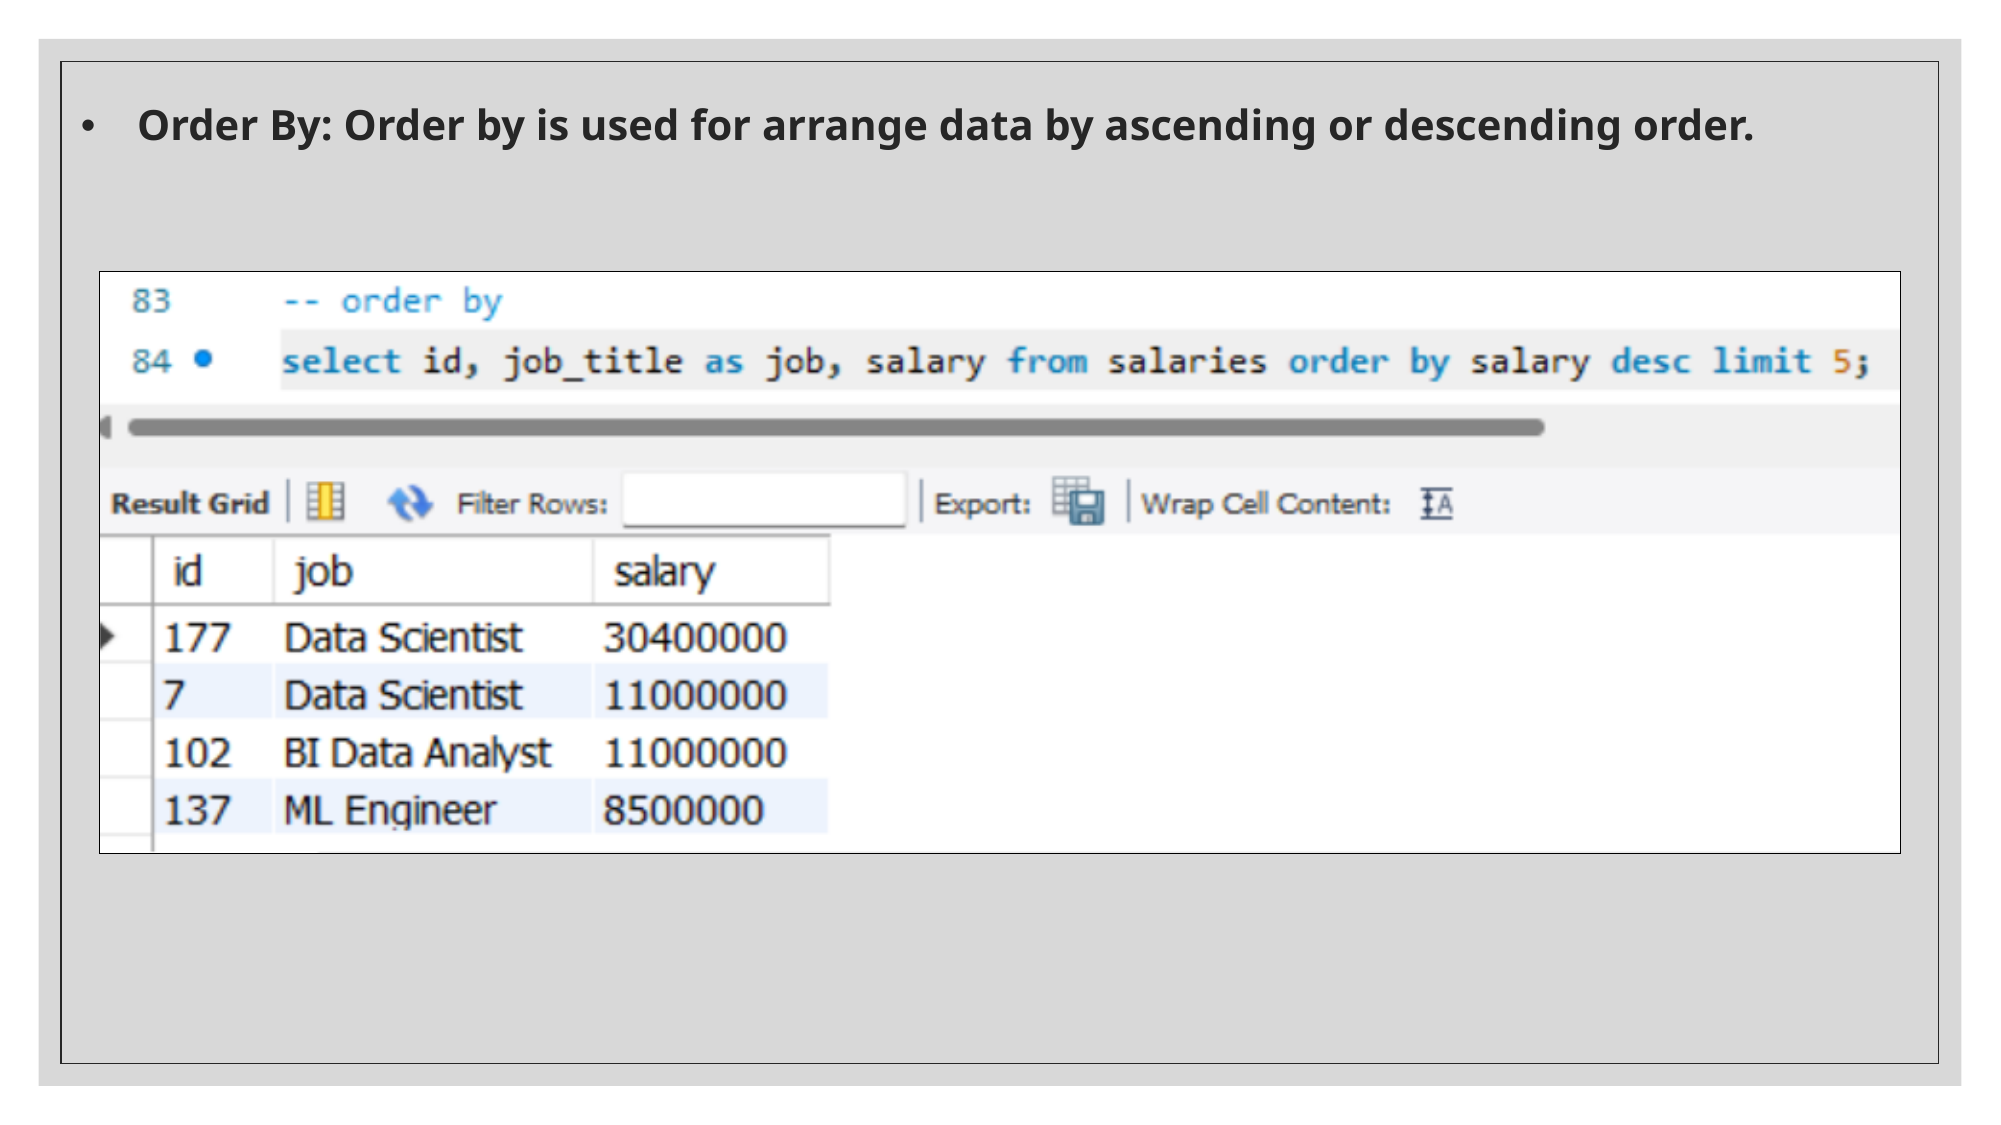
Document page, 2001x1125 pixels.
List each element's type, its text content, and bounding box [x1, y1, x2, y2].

picture [99, 271, 1901, 854]
title Order By: Order by is used for arrange data by ascending or descending order. [65, 63, 1935, 192]
